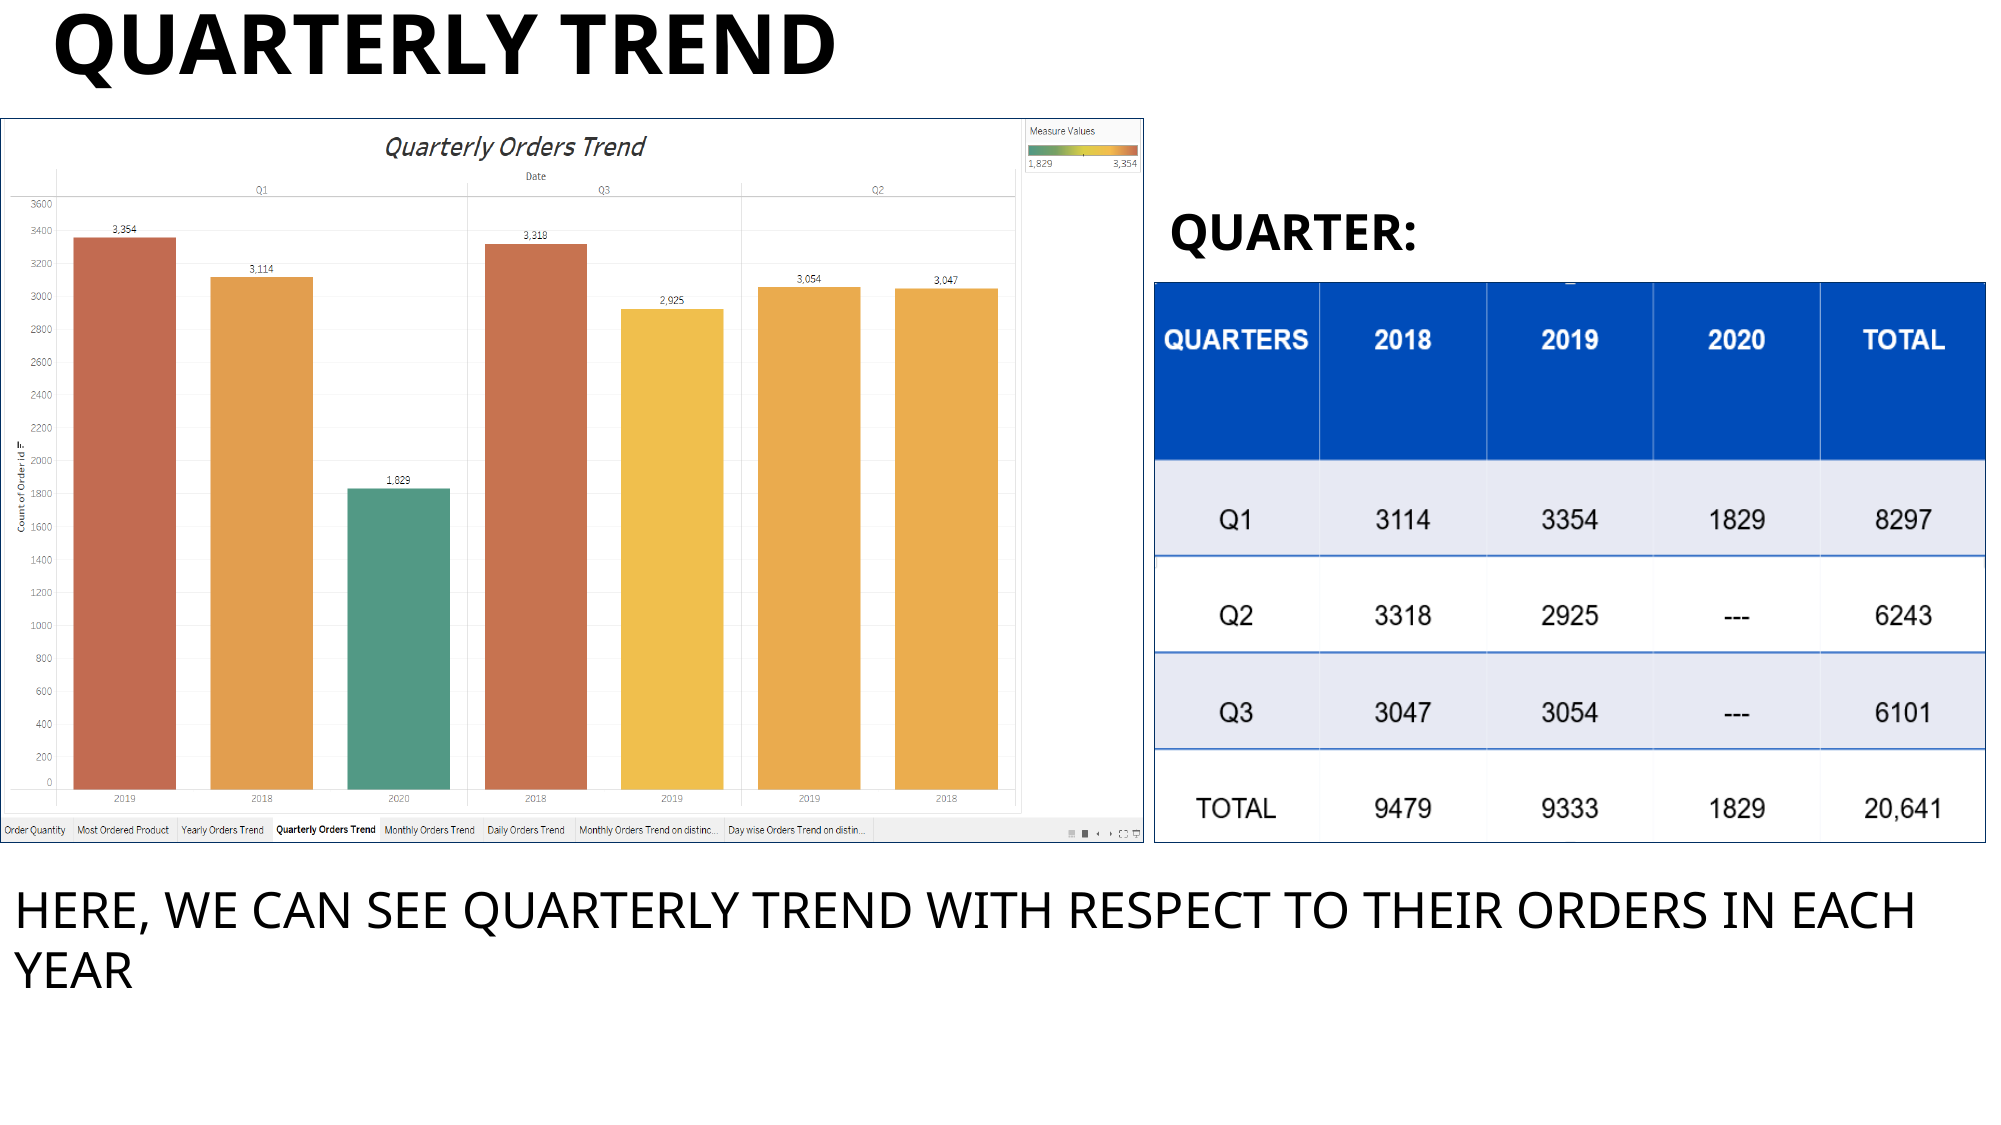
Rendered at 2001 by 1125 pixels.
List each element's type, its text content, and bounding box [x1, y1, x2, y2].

picture [1154, 282, 1986, 843]
title QUARTERLY TREND [36, 0, 896, 118]
picture [0, 118, 1144, 842]
text_box QUARTER: [1154, 193, 1800, 282]
text_box HERE, WE CAN SEE QUARTERLY TREND WITH RESPECT TO THEIR ORDERS IN EACH YEAR [0, 870, 2000, 1125]
